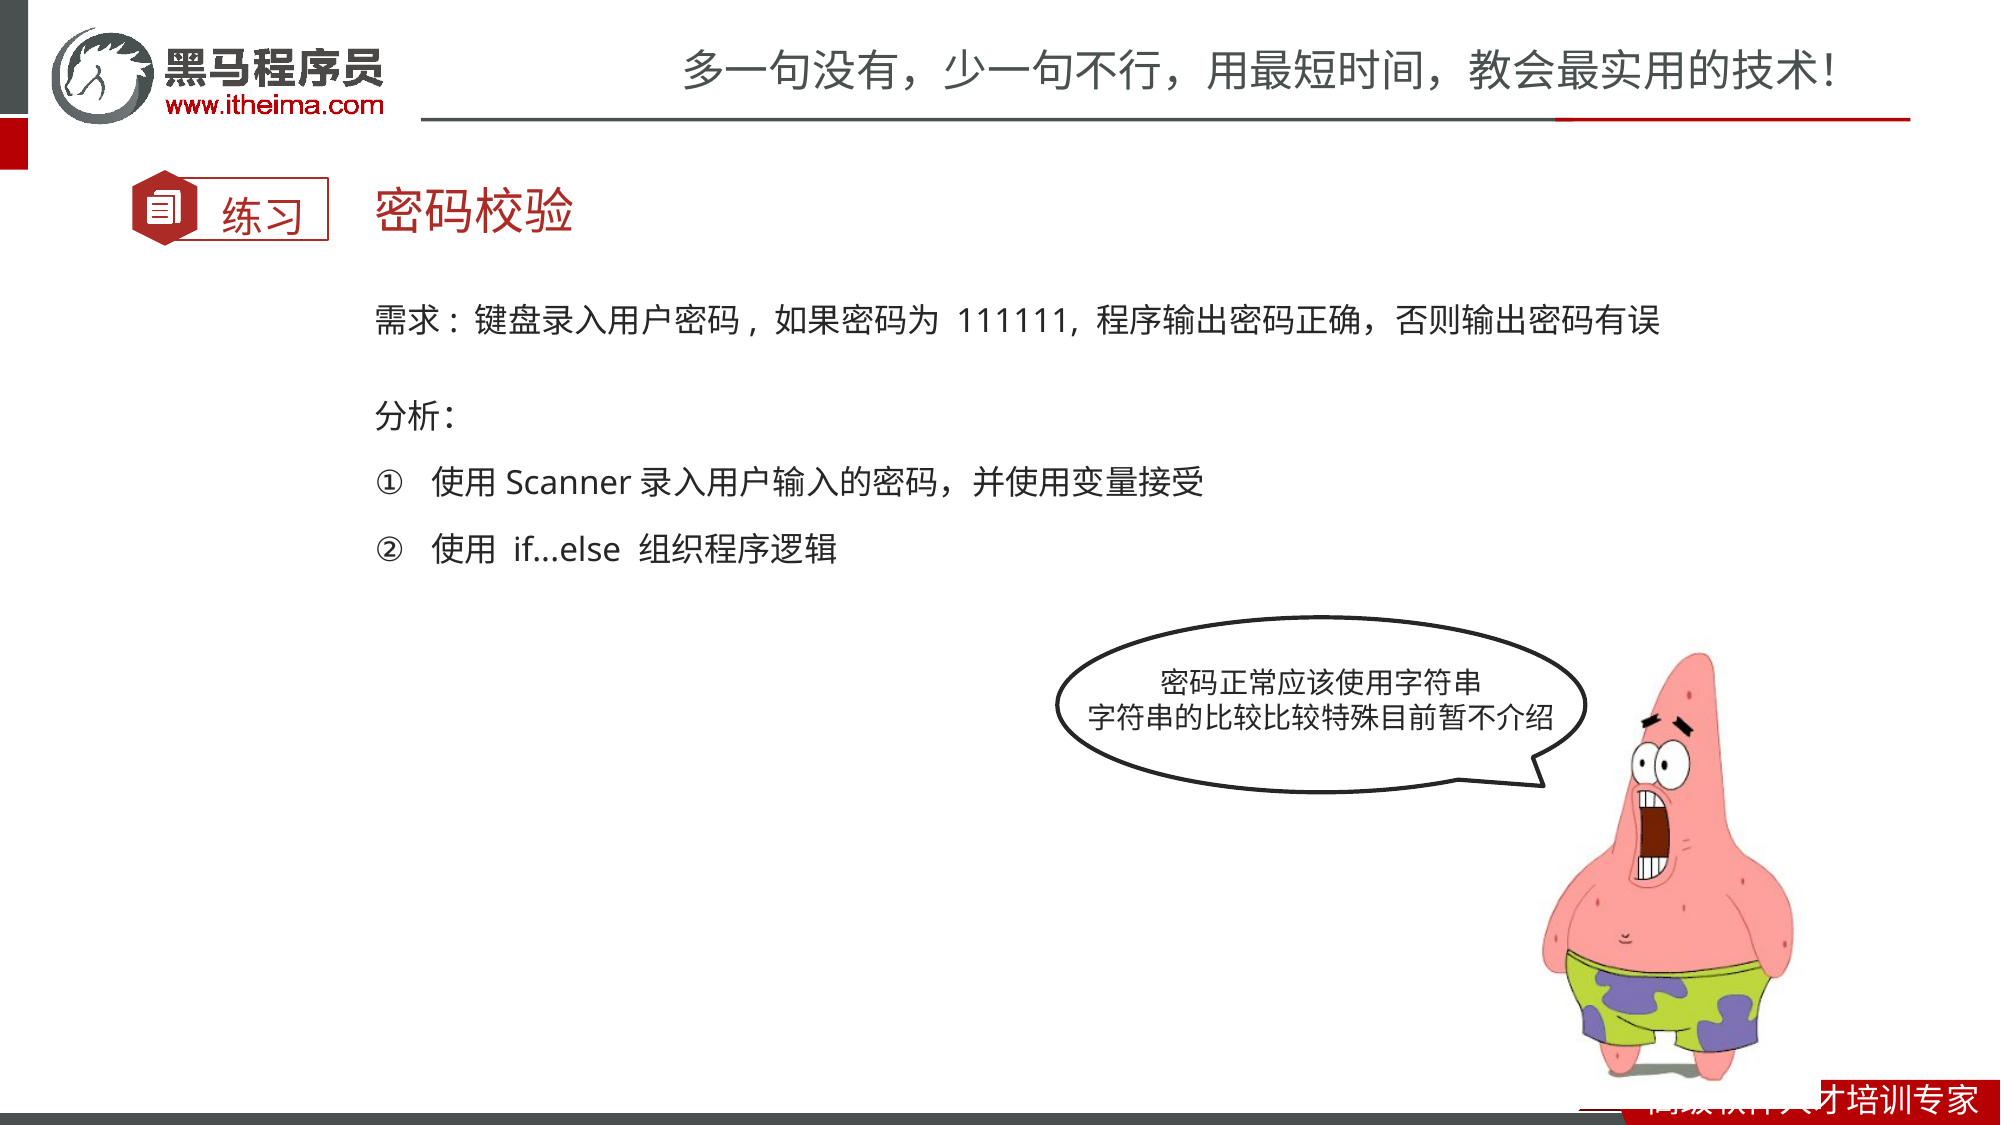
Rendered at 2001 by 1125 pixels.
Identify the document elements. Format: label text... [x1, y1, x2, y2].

text_box 分析： 使用Scanner录入用户输入的密码，并使用变量接受 使用 if...else 组织程序逻辑 [360, 367, 1430, 576]
picture [147, 190, 181, 224]
picture [50, 26, 384, 125]
list 需求: 键盘录入用户密码, 如果密码为 111111, 程序输出密码正确，否则输出密码有误 [360, 271, 1697, 964]
picture [1520, 637, 1822, 1109]
text_box [1097, 615, 1515, 656]
text_box 密码正常应该使用字符串 字符串的比较比较特殊目前暂不介绍 [1072, 656, 1515, 742]
text_box [1078, 742, 1515, 795]
text_box [1055, 673, 1072, 737]
text_box [914, 601, 1518, 790]
list 密码校验 [360, 166, 1872, 252]
